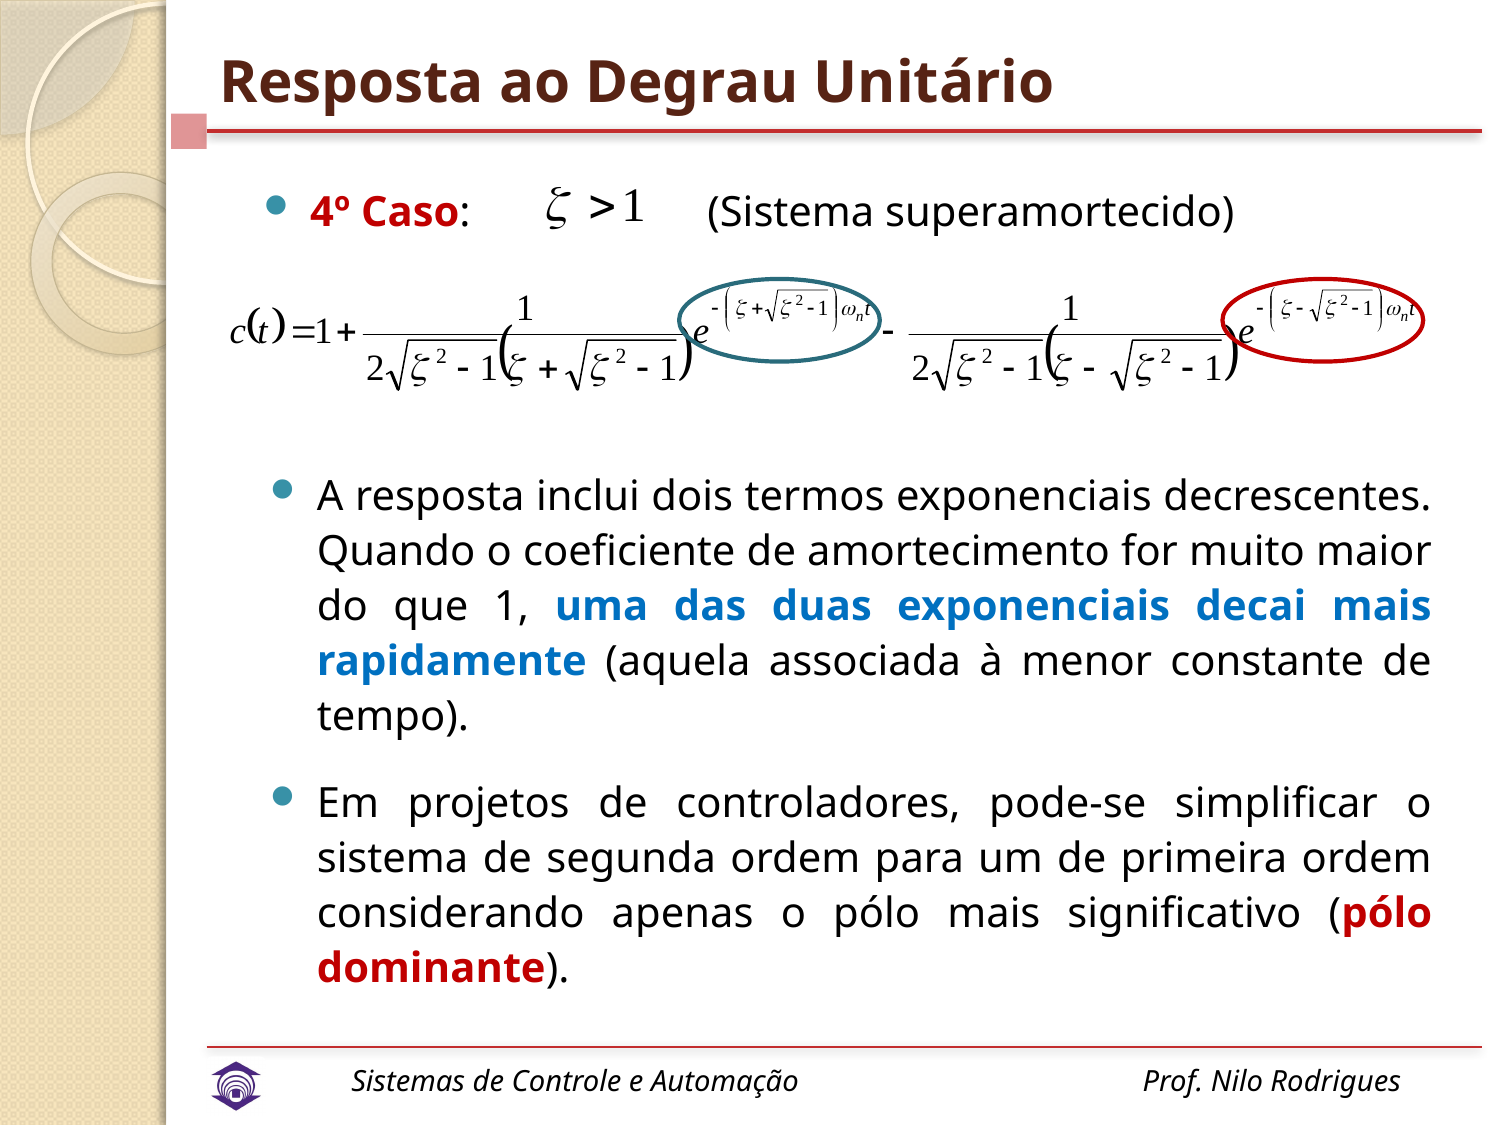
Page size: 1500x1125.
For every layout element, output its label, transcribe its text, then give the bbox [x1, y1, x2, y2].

title Resposta ao Degrau Unitário [205, 20, 1436, 126]
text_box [224, 278, 1424, 400]
text_box A resposta inclui dois termos exponenciais decrescentes. Quando o coeficiente de amortecimento for muito maior do que 1, uma das duas exponenciais decai mais rapidamente (aquela associada à menor constante de tempo). [242, 456, 1447, 752]
text_box Em projetos de controladores, pode-se simplificar o sistema de segunda ordem para um de primeira ordem considerando apenas o pólo mais significativo (pólo dominante). [242, 763, 1447, 1012]
text_box (Sistema superamortecido) [679, 172, 1447, 244]
picture [206, 1056, 266, 1116]
text_box 4º Caso: [235, 172, 1329, 275]
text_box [538, 176, 649, 242]
text_box [169, 111, 209, 151]
